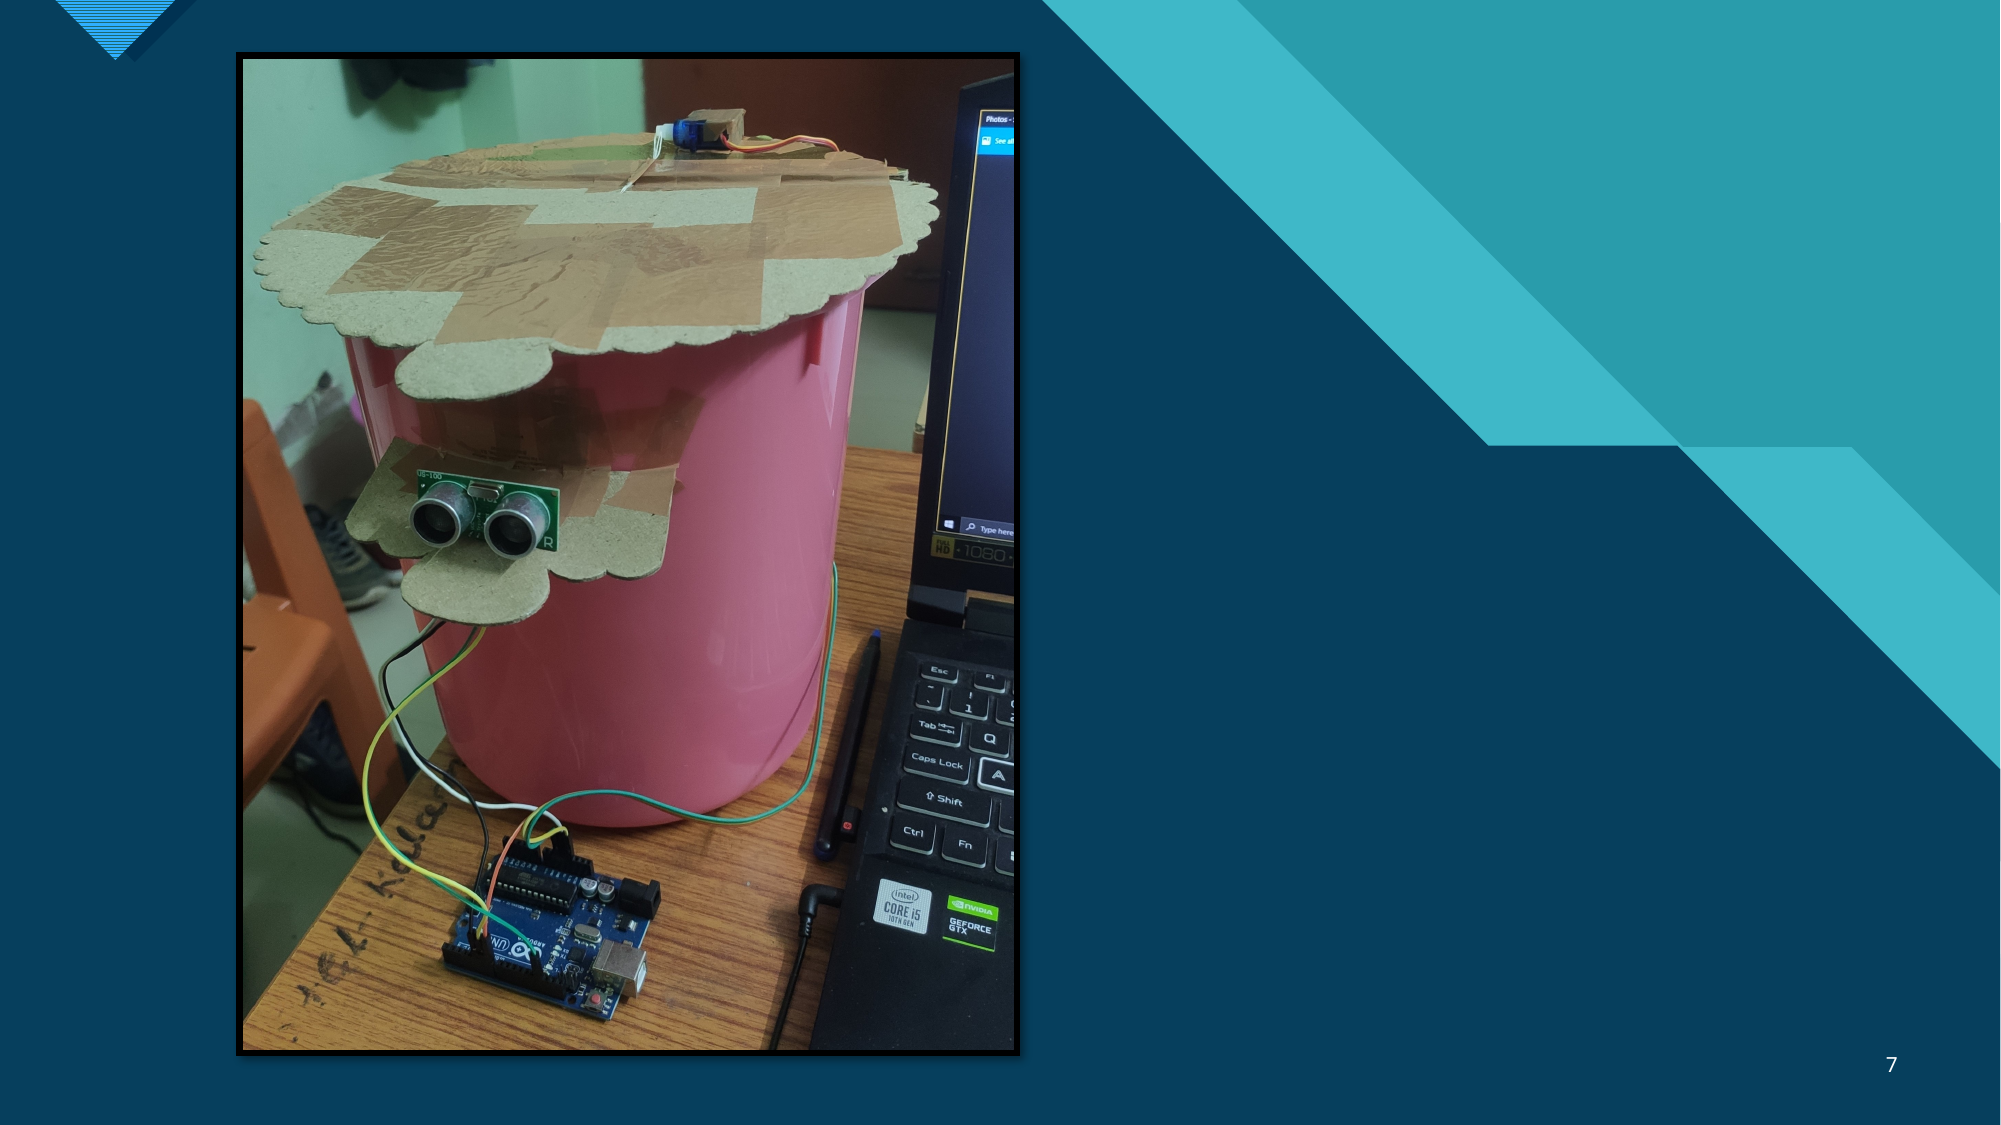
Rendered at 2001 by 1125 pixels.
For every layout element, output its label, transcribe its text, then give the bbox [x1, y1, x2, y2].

picture [982, 137, 991, 145]
slide_number 7 [1845, 1035, 1913, 1096]
picture [242, 58, 1014, 1050]
